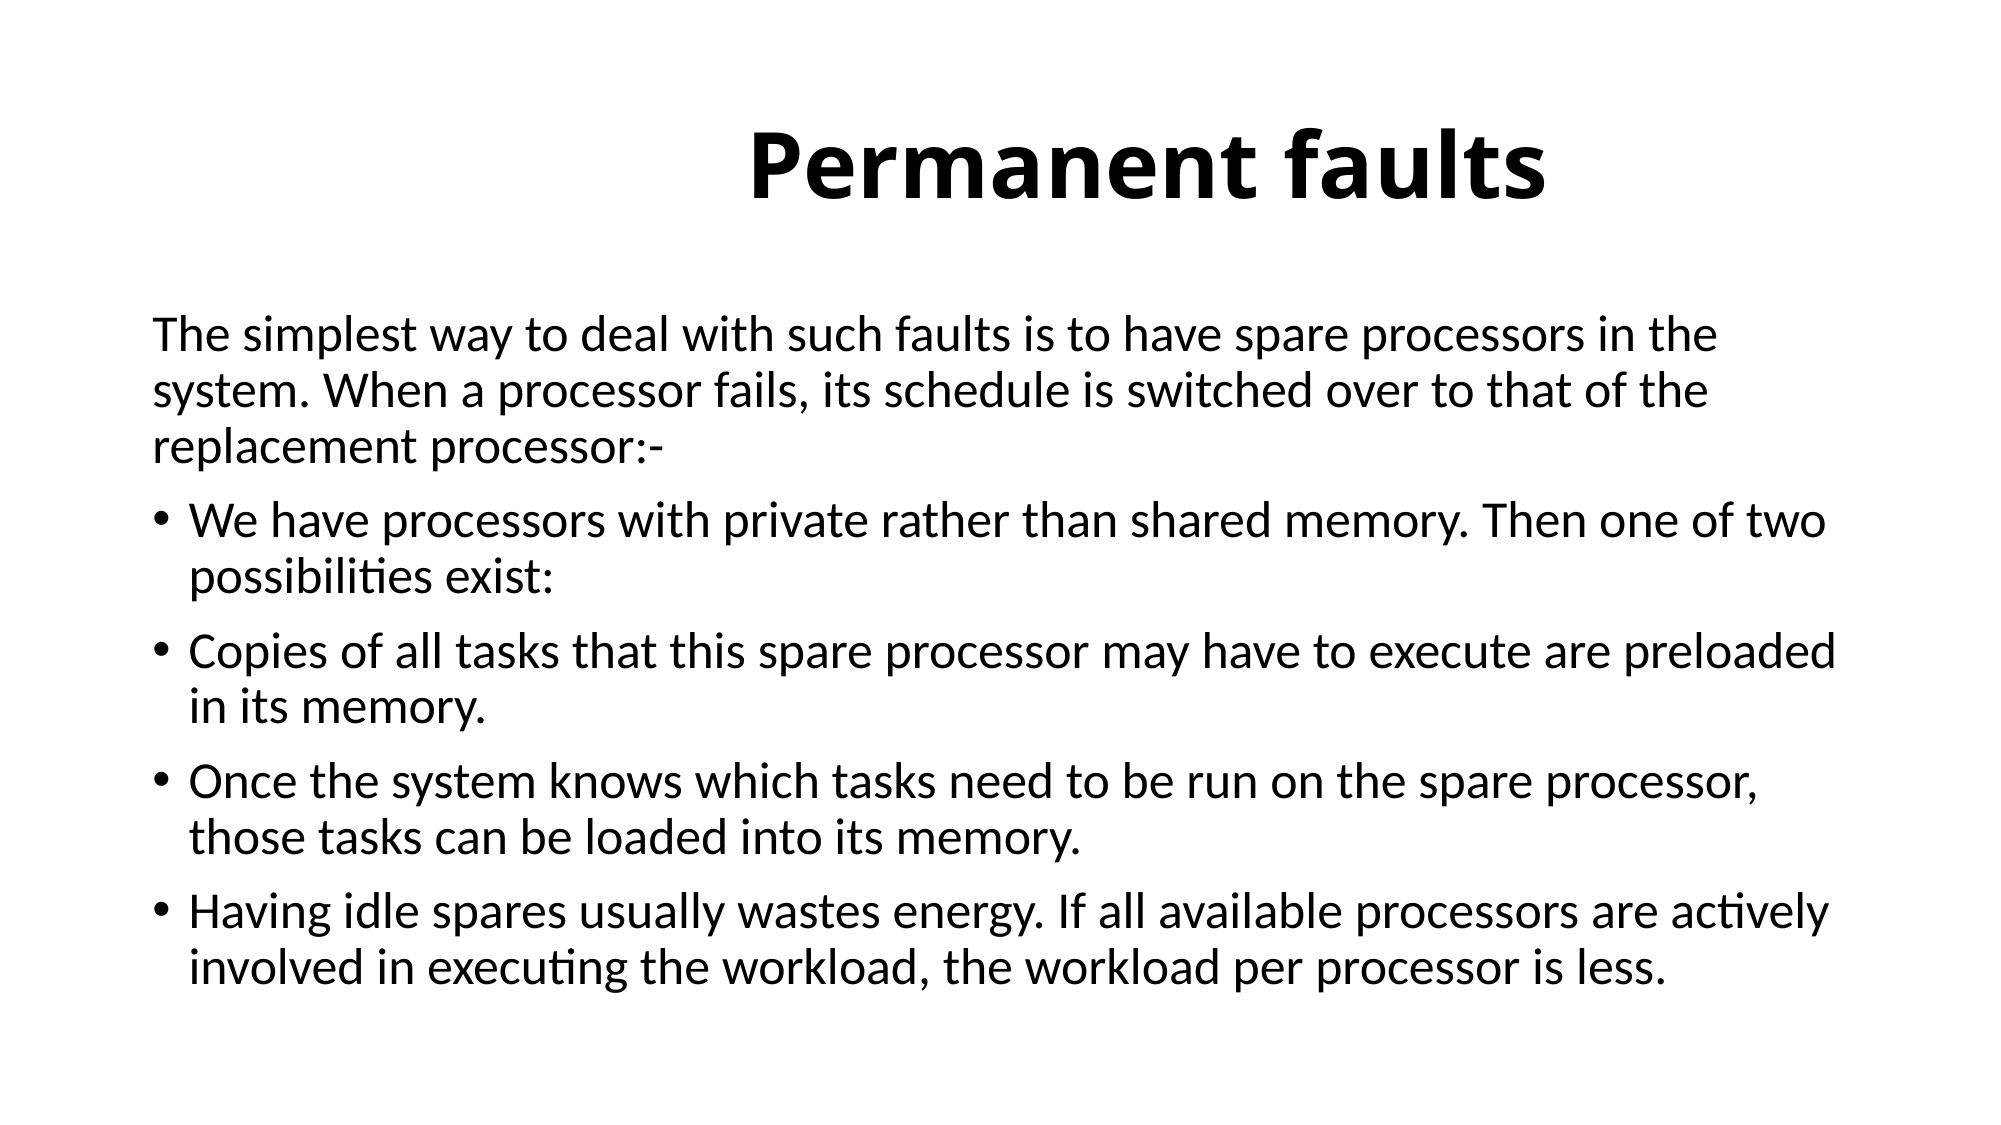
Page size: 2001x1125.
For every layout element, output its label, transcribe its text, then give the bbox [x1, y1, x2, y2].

list The simplest way to deal with such faults is to have spare processors in the system. When a processor fails, its schedule is switched over to that of the replacement processor:- We have processors with private rather than shared memory. Then one of two possibilities exist: Copies of all tasks that this spare processor may have to execute are preloaded in its memory. Once the system knows which tasks need to be run on the spare processor, those tasks can be loaded into its memory. Having idle spares usually wastes energy. If all available processors are actively involved in executing the workload, the workload per processor is less. [137, 299, 1863, 1014]
title Permanent faults [137, 59, 1863, 278]
